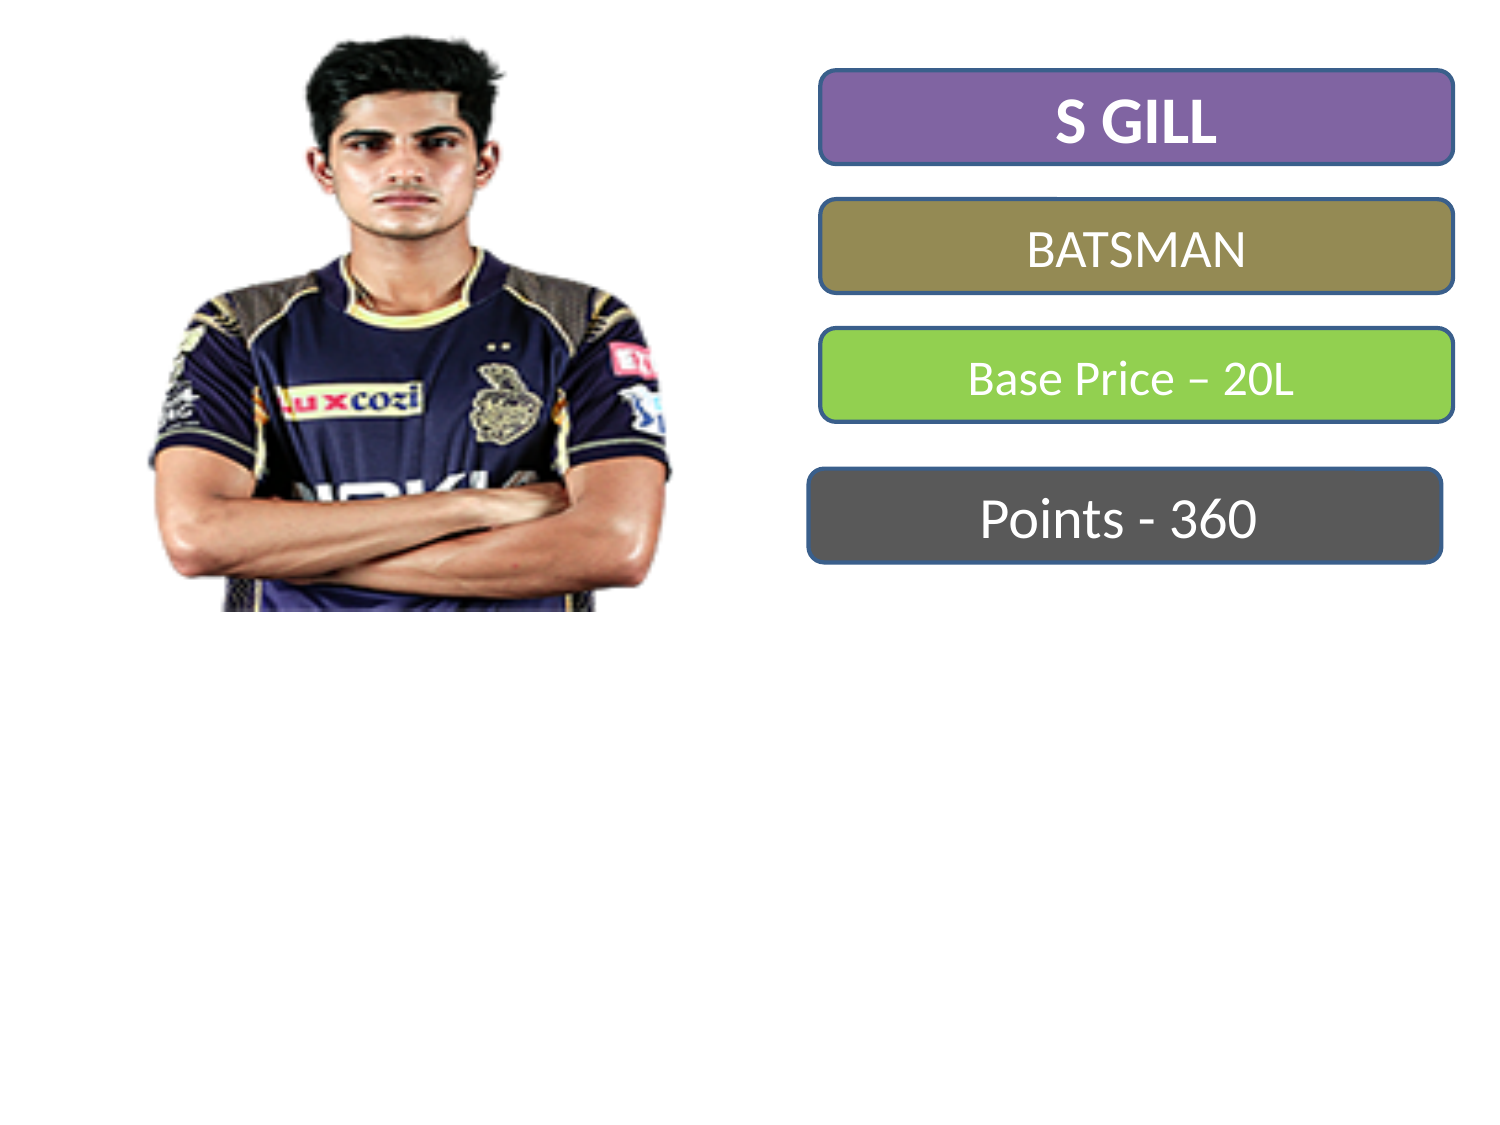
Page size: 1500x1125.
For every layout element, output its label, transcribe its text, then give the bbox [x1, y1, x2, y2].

picture [23, 0, 800, 612]
text_box S GILL [818, 68, 1456, 167]
text_box Base Price – 20L [818, 325, 1456, 424]
text_box Points - 360 [806, 466, 1444, 565]
text_box BATSMAN [818, 196, 1456, 296]
